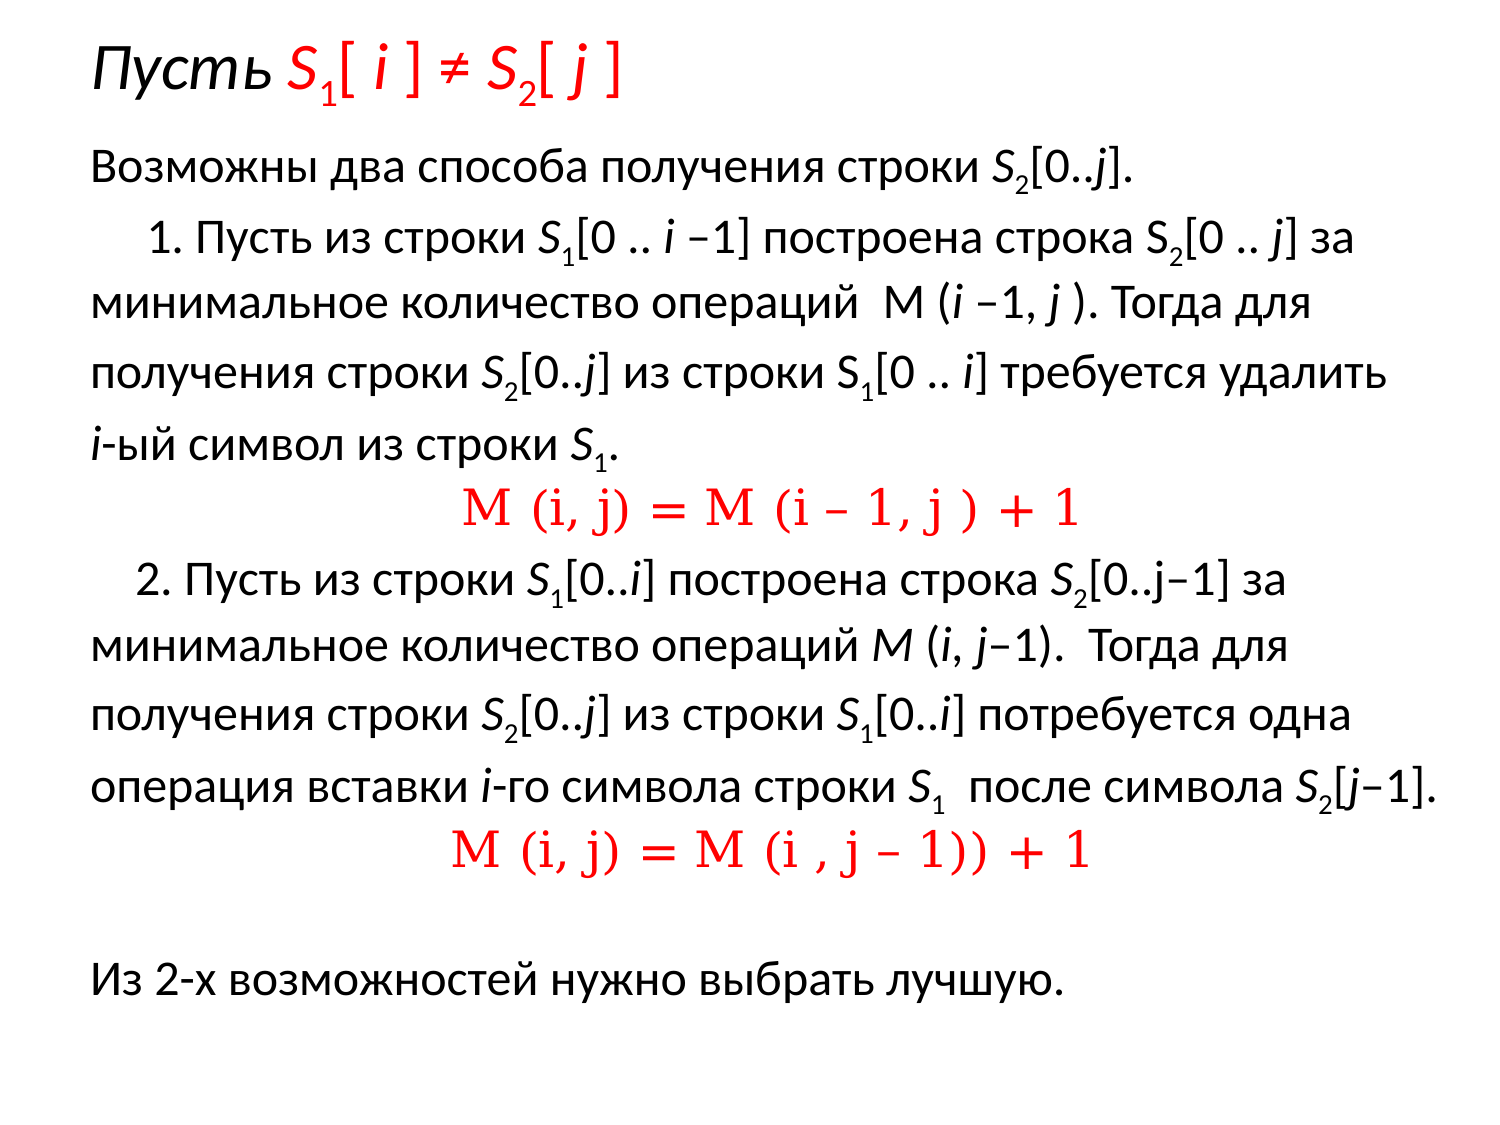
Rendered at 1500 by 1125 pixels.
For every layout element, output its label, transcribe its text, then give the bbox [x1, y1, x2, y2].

title Пусть S1[ i ] ≠ S2[ j ] [74, 30, 1426, 107]
list Возможны два способа получения строки S2[0..j]. 1. Пусть из строки S1[0 .. i –1] построена строка S2[0 .. j] за минимальное количество операций M (i –1, j ). Тогда для получения строки S2[0..j] из строки S1[0 .. i] требуется удалить i-ый символ из строки S1. M (i, j) = M (i – 1, j ) + 1 2. Пусть из строки S1[0..i] построена строка S2[0..j–1] за минимальное количество операций M (i, j–1). Тогда для получения строки S2[0..j] из строки S1[0..i] потребуется одна операция вставки i-го символа строки S1 после символа S2[j–1]. M (i, j) = M (i , j – 1)) + 1 Из 2-х возможностей нужно выбрать лучшую. [74, 125, 1471, 1006]
